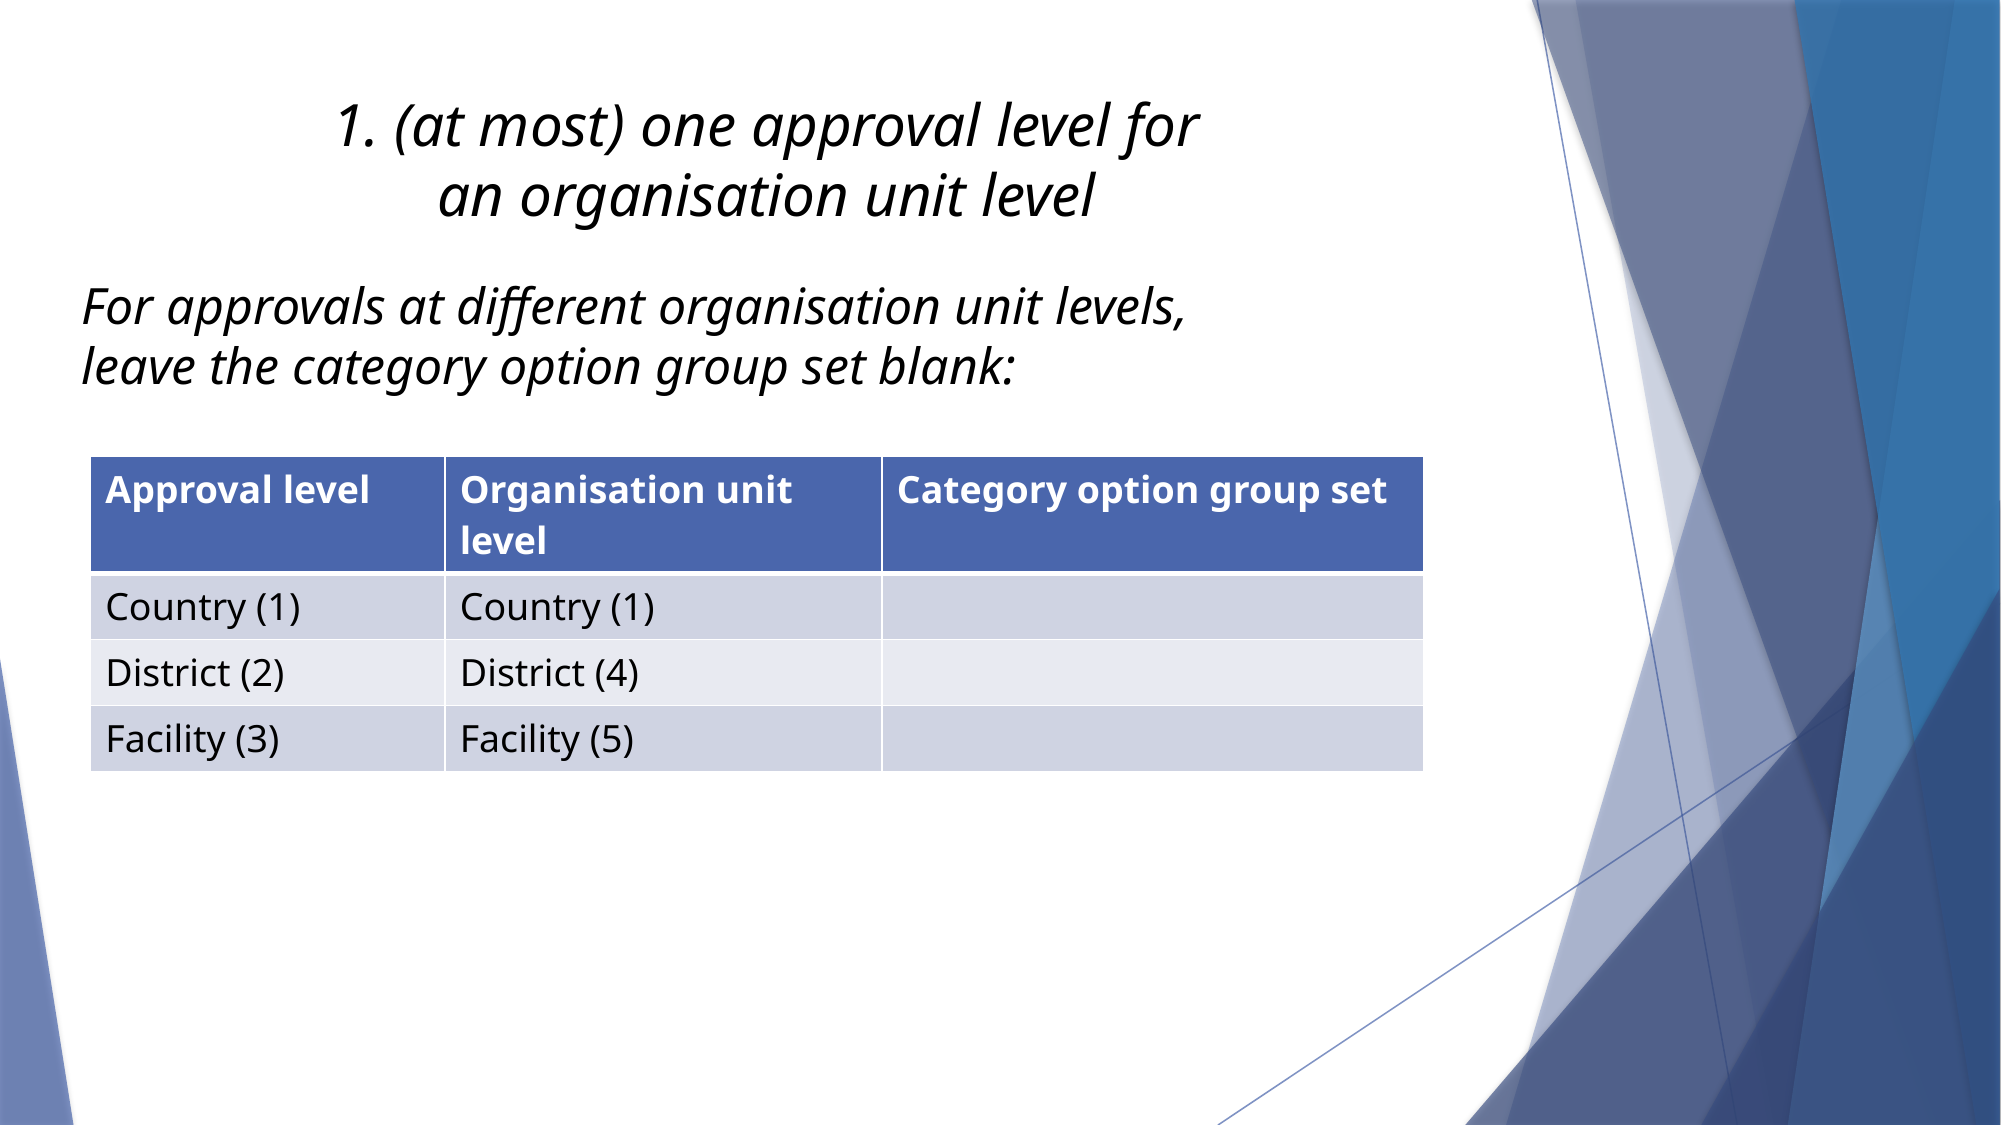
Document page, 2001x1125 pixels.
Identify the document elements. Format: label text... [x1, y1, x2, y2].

table_cell Country (1) [91, 576, 444, 639]
table_cell District (2) [91, 640, 444, 705]
table_header Organisation unit level [446, 457, 881, 571]
table_cell Facility (3) [91, 706, 444, 771]
table_header Approval level [91, 457, 444, 571]
title 1. (at most) one approval level for an organisation unit level [84, 80, 1449, 232]
table_cell Facility (5) [446, 706, 881, 771]
table_cell [883, 576, 1423, 639]
table_cell [883, 706, 1423, 771]
table_header Category option group set [883, 457, 1423, 571]
table_cell District (4) [446, 640, 881, 705]
table_cell Country (1) [446, 576, 881, 639]
table_cell [883, 640, 1423, 705]
text_box For approvals at different organisation unit levels, leave the category option group set blank: [66, 267, 1650, 397]
